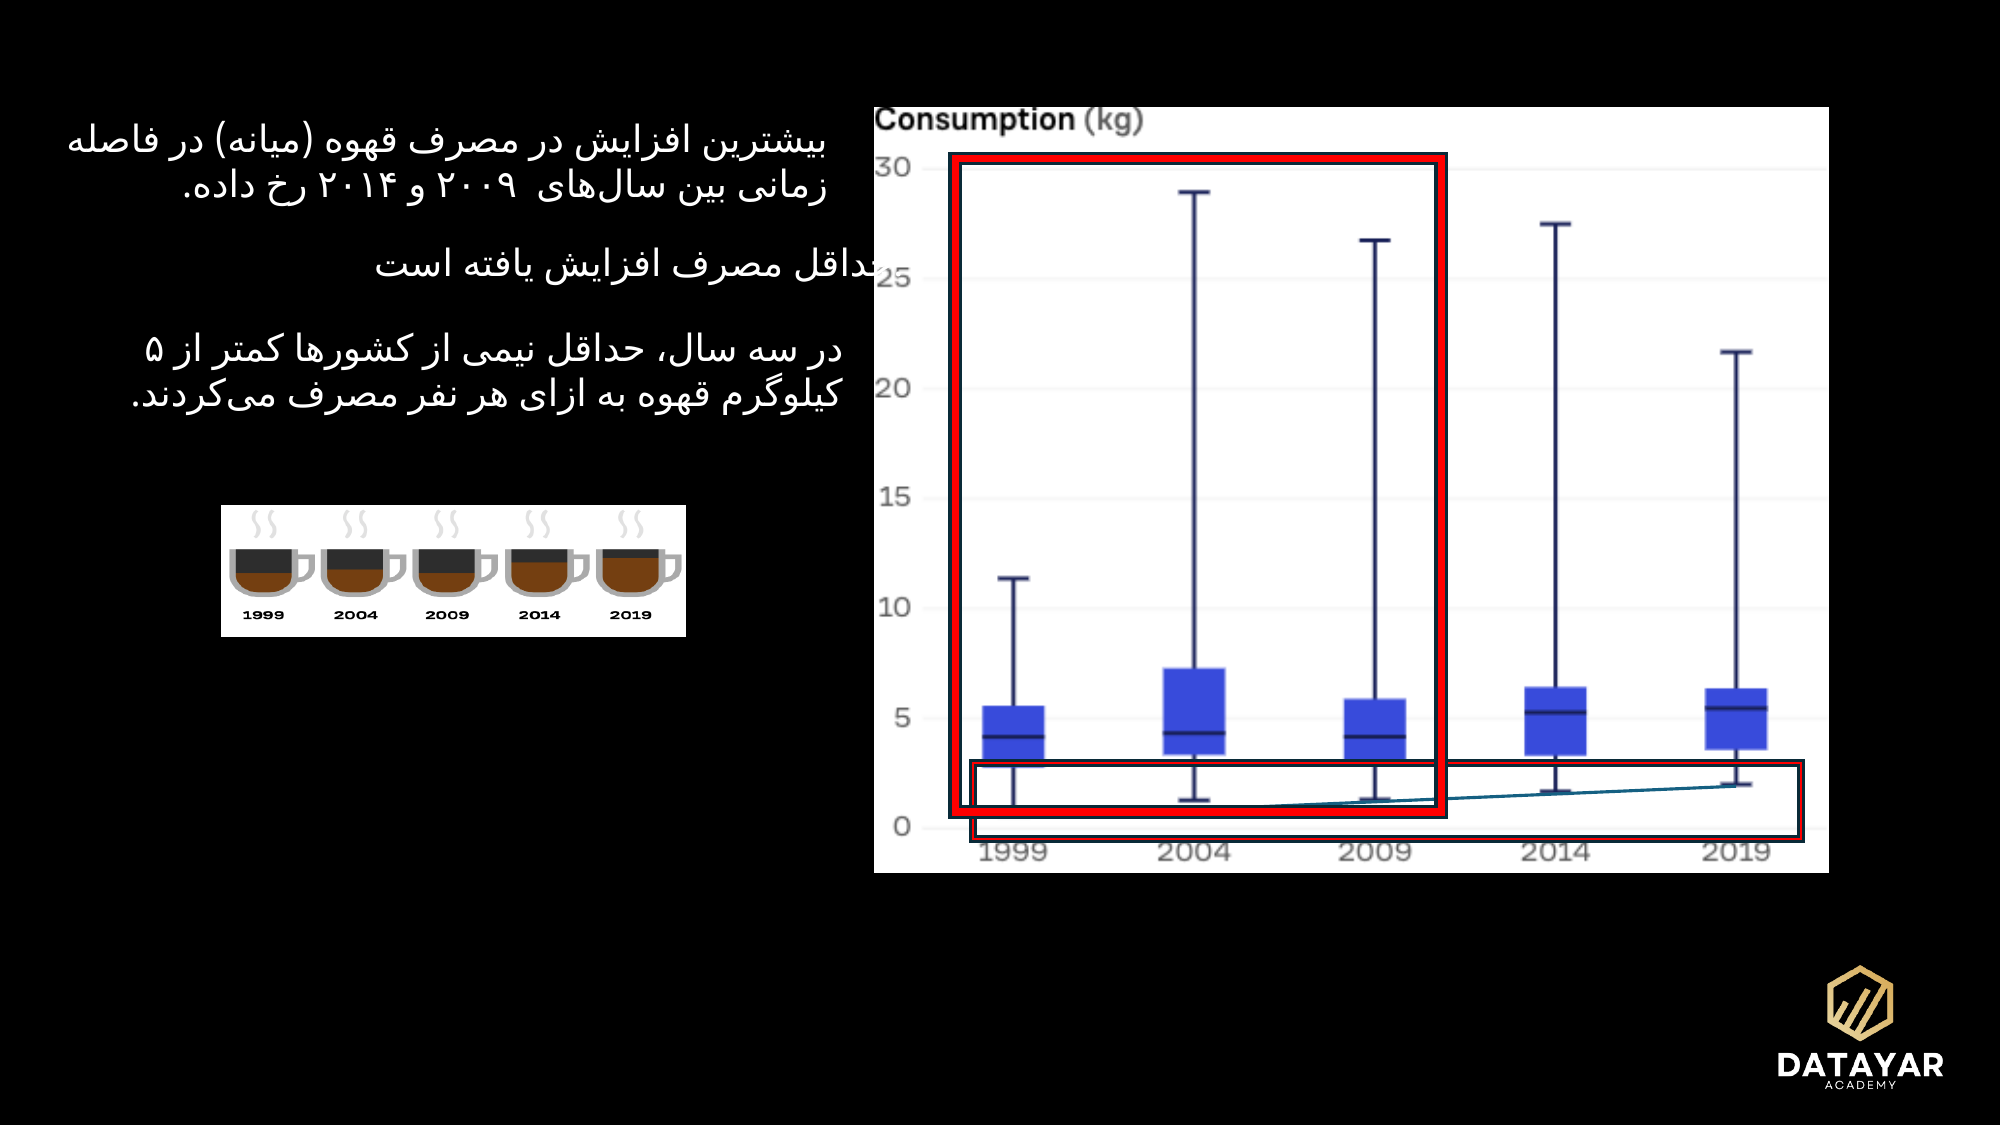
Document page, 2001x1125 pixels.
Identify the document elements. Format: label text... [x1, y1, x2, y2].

text_box در سه سال، حداقل نیمی از کشورها کمتر از ۵ کیلوگرم قهوه به ازای هر نفر مصرف می‌کردند. [86, 316, 859, 467]
text_box بیشترین افزایش در مصرف قهوه (میانه) در فاصله زمانی بین سال‌های ۲۰۰۹ و ۲۰۱۴ رخ داده. [0, 107, 844, 213]
picture [873, 107, 2000, 1125]
text_box حداقل مصرف افزایش یافته است. [359, 231, 873, 336]
picture [220, 505, 686, 638]
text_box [1016, 785, 1737, 818]
